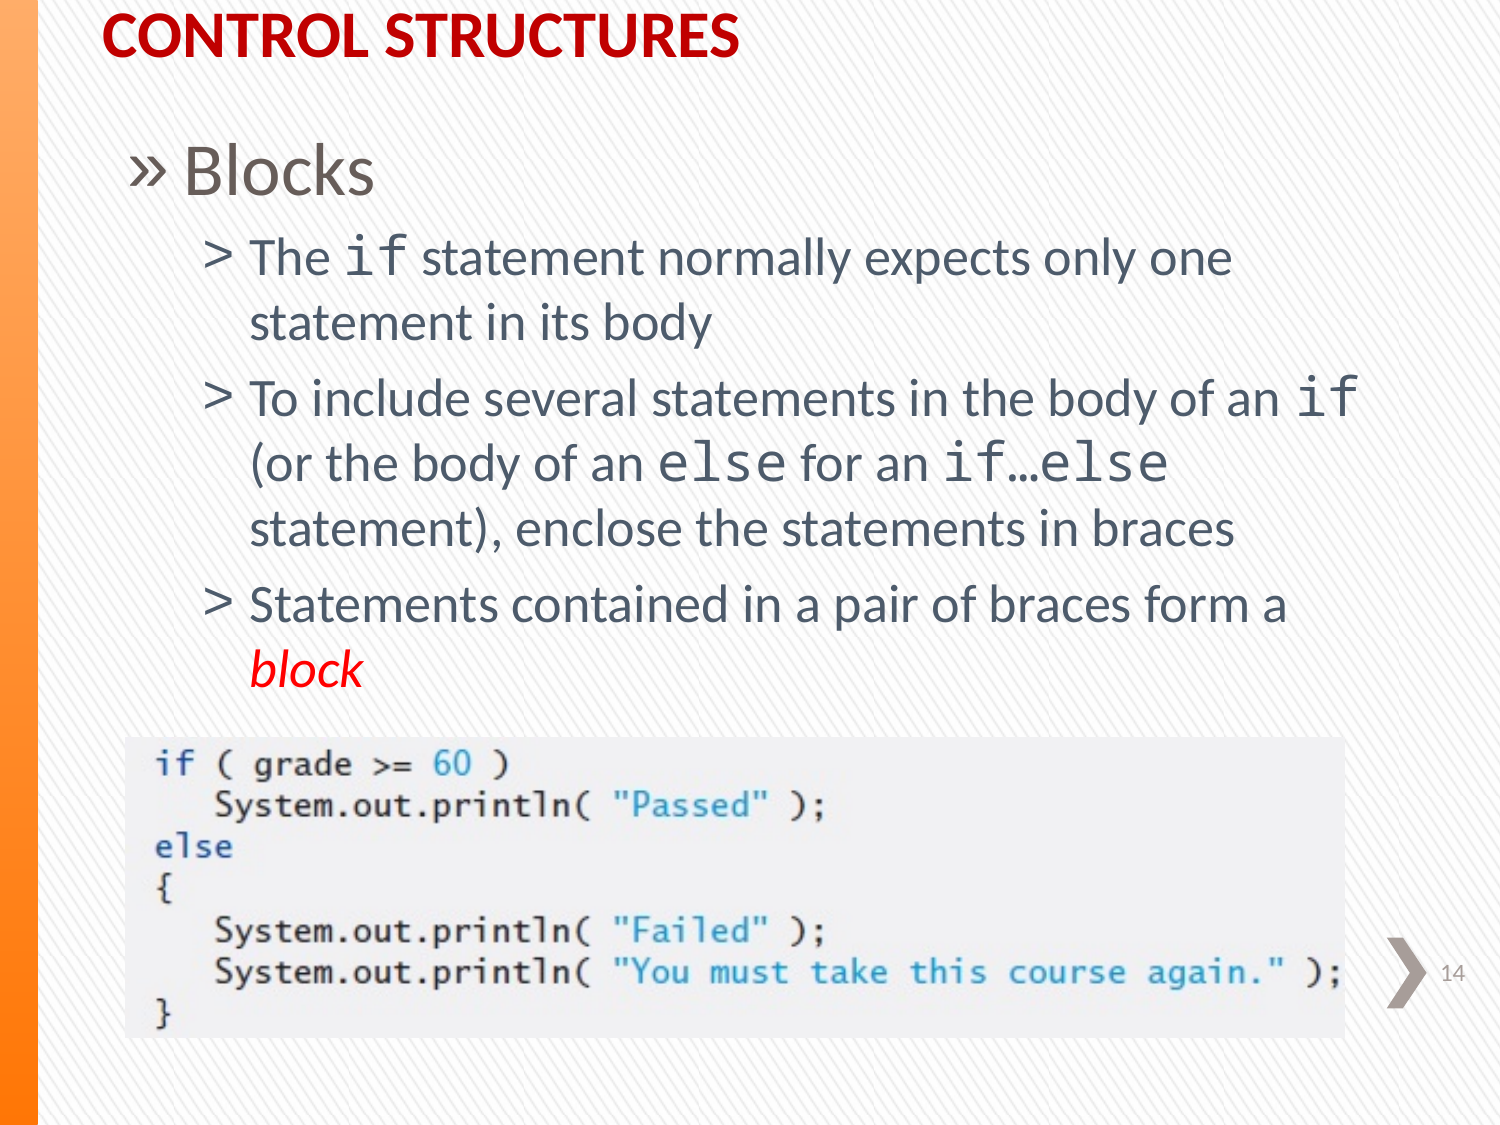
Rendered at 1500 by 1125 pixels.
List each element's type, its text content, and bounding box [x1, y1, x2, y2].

list Blocks The if statement normally expects only one statement in its body To include several statements in the body of an if (or the body of an else for an if…else statement), enclose the statements in braces Statements contained in a pair of braces form a block [112, 113, 1400, 988]
picture [124, 737, 1345, 1038]
text_box Control Structures [87, 0, 1425, 113]
slide_number 12 [0, 281, 37, 285]
slide_number 14 [1425, 941, 1488, 1002]
